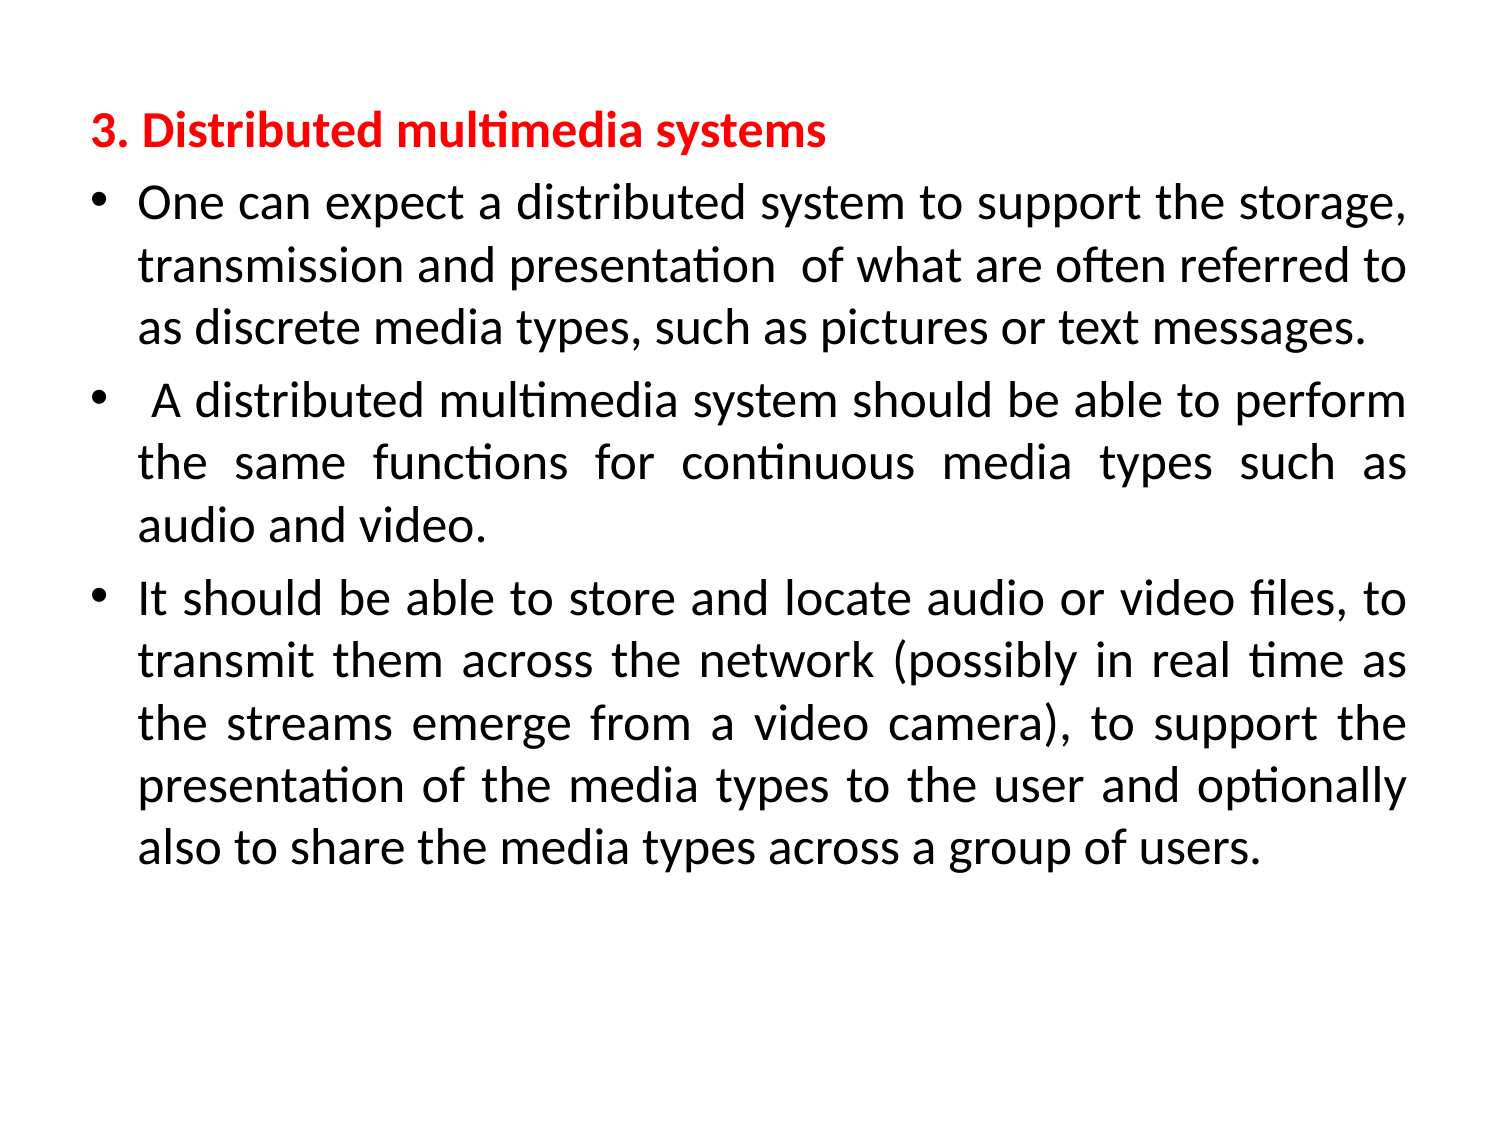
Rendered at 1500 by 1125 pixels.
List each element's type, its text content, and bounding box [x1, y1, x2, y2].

list 3. Distributed multimedia systems One can expect a distributed system to support the storage, transmission and presentation of what are often referred to as discrete media types, such as pictures or text messages. A distributed multimedia system should be able to perform the same functions for continuous media types such as audio and video. It should be able to store and locate audio or video files, to transmit them across the network (possibly in real time as the streams emerge from a video camera), to support the presentation of the media types to the user and optionally also to share the media types across a group of users. [75, 87, 1425, 1005]
